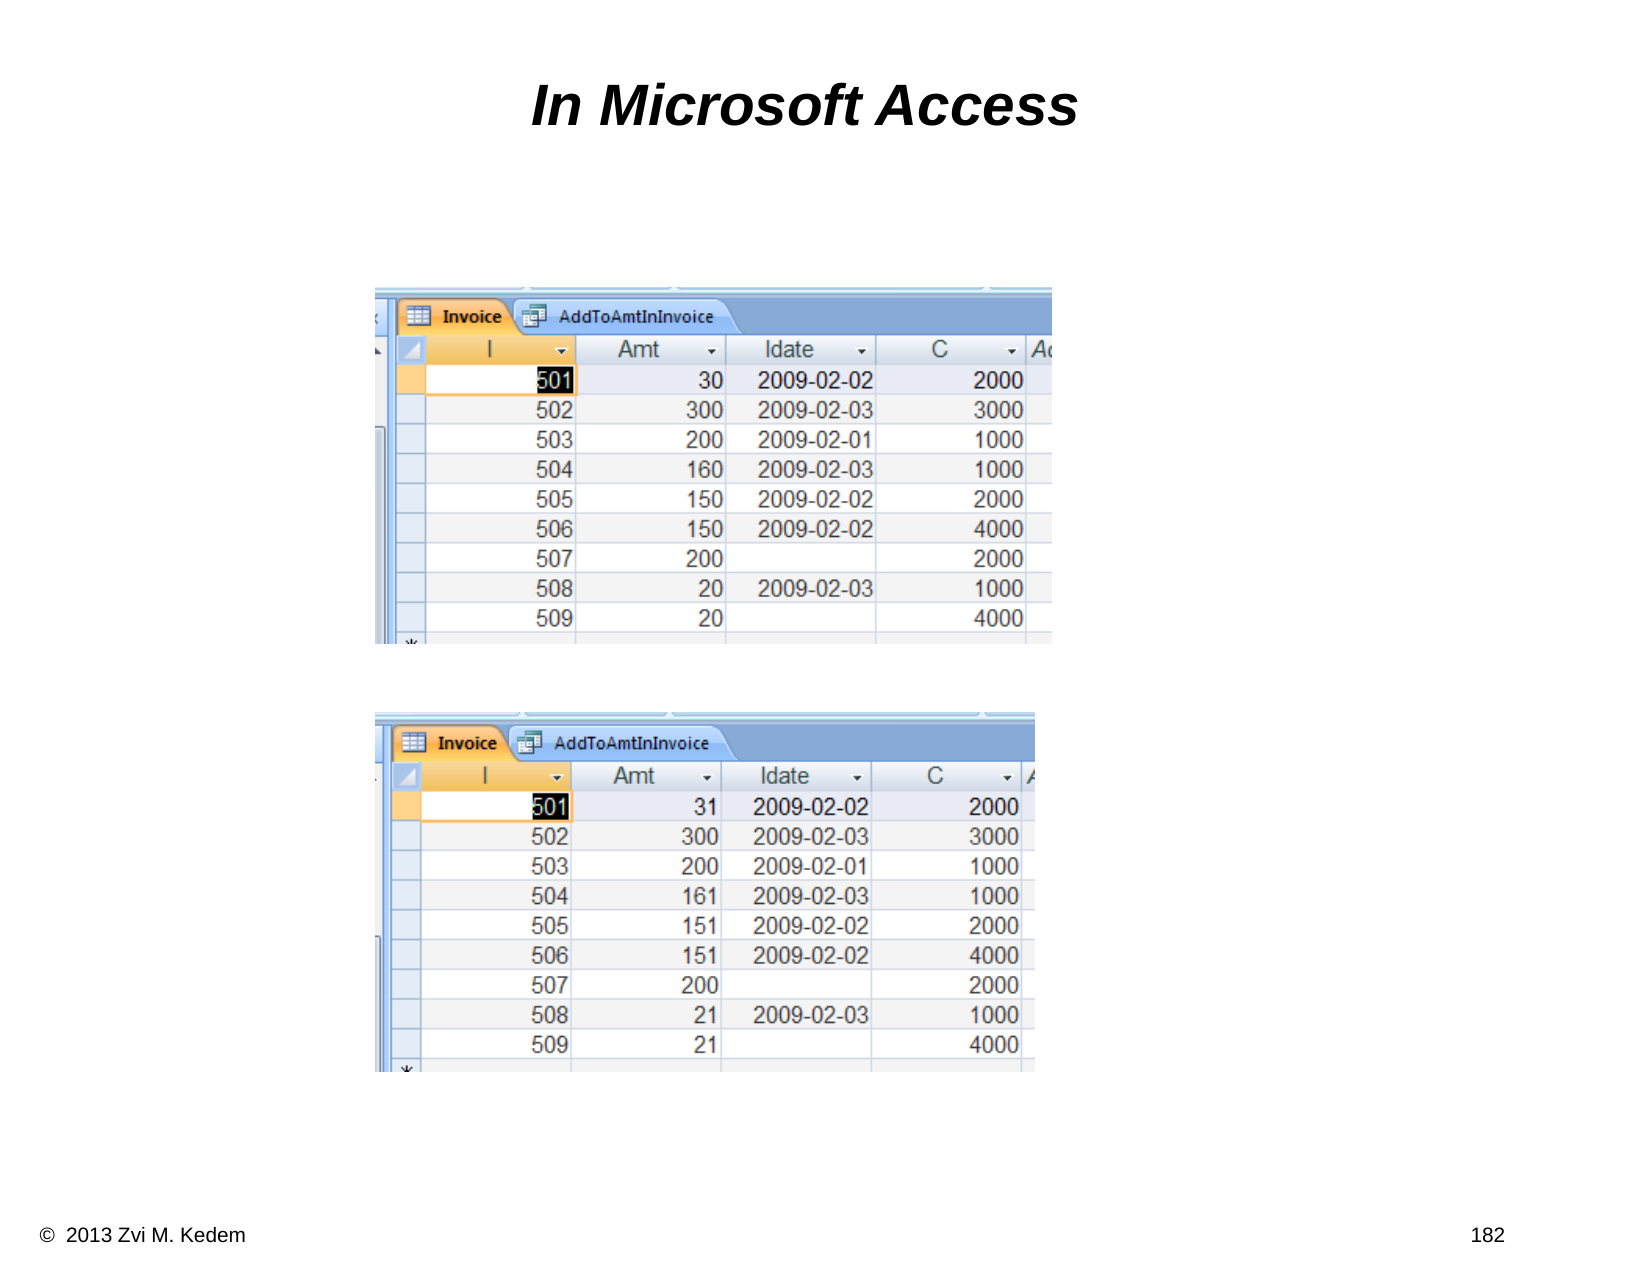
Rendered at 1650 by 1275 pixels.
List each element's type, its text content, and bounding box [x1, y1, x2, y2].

picture [374, 712, 1035, 1073]
title In Microsoft Access [111, 36, 1501, 176]
picture [374, 287, 1052, 644]
